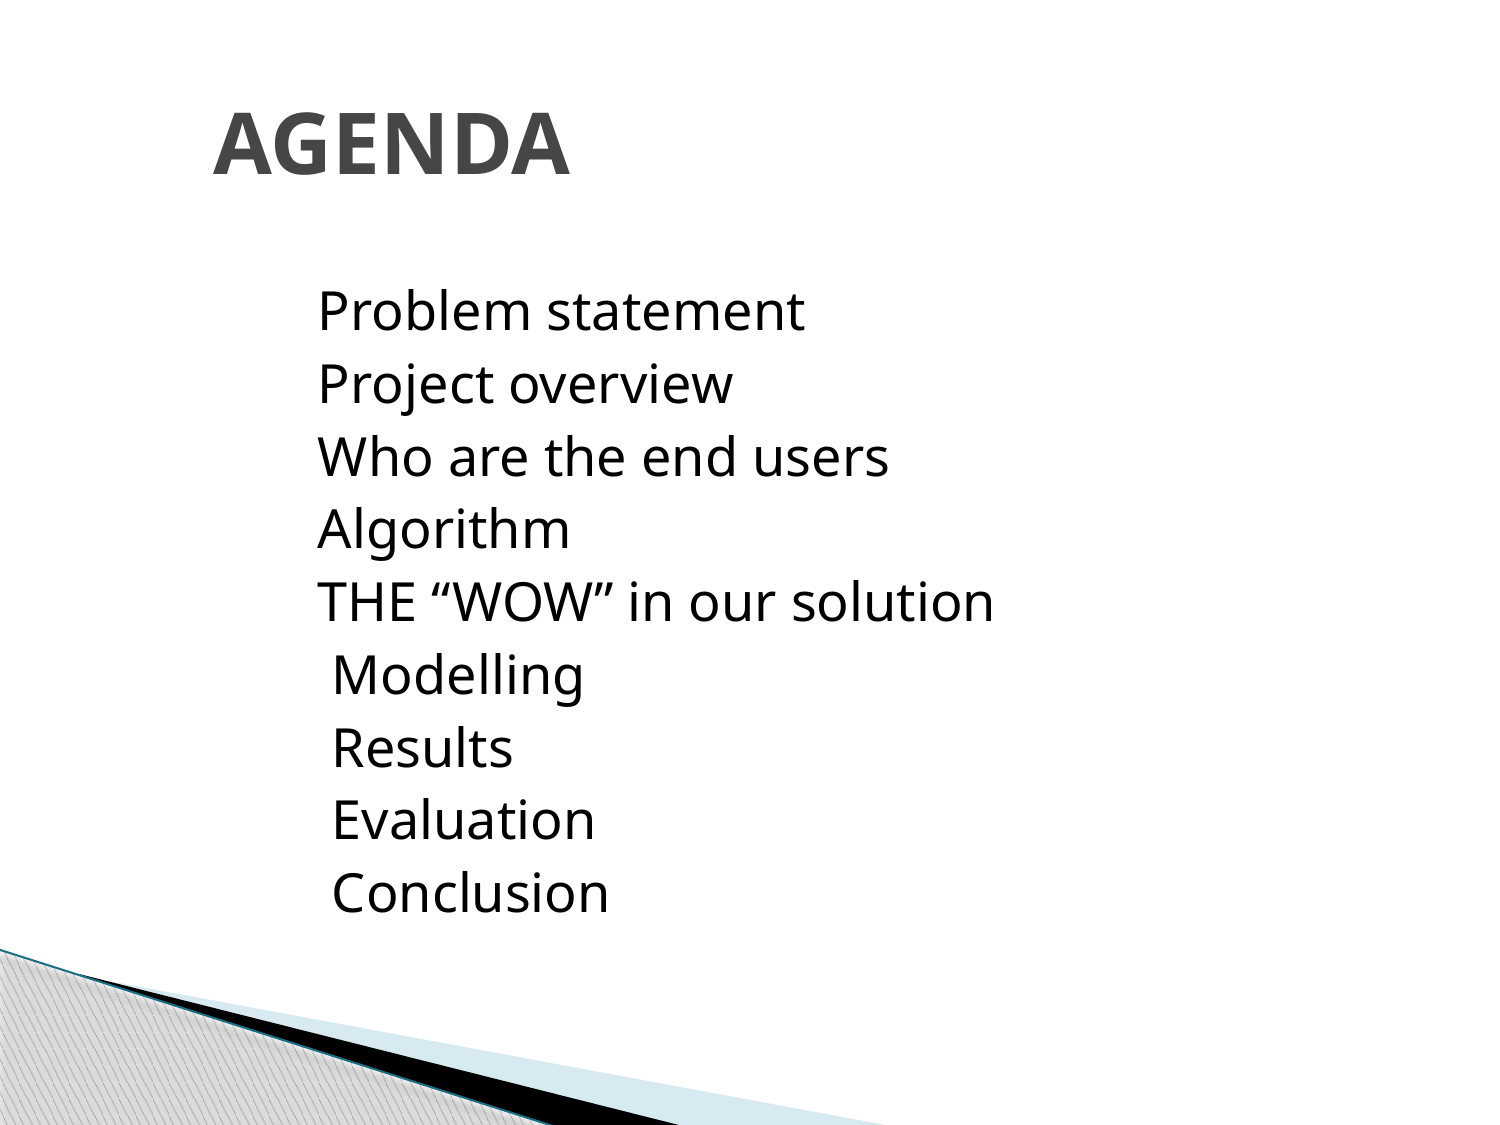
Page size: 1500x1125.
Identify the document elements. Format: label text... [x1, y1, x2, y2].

title AGENDA [199, 46, 1500, 235]
list Problem statement Project overview Who are the end users Algorithm THE “WOW” in our solution Modelling Results Evaluation Conclusion [257, 269, 1444, 1008]
